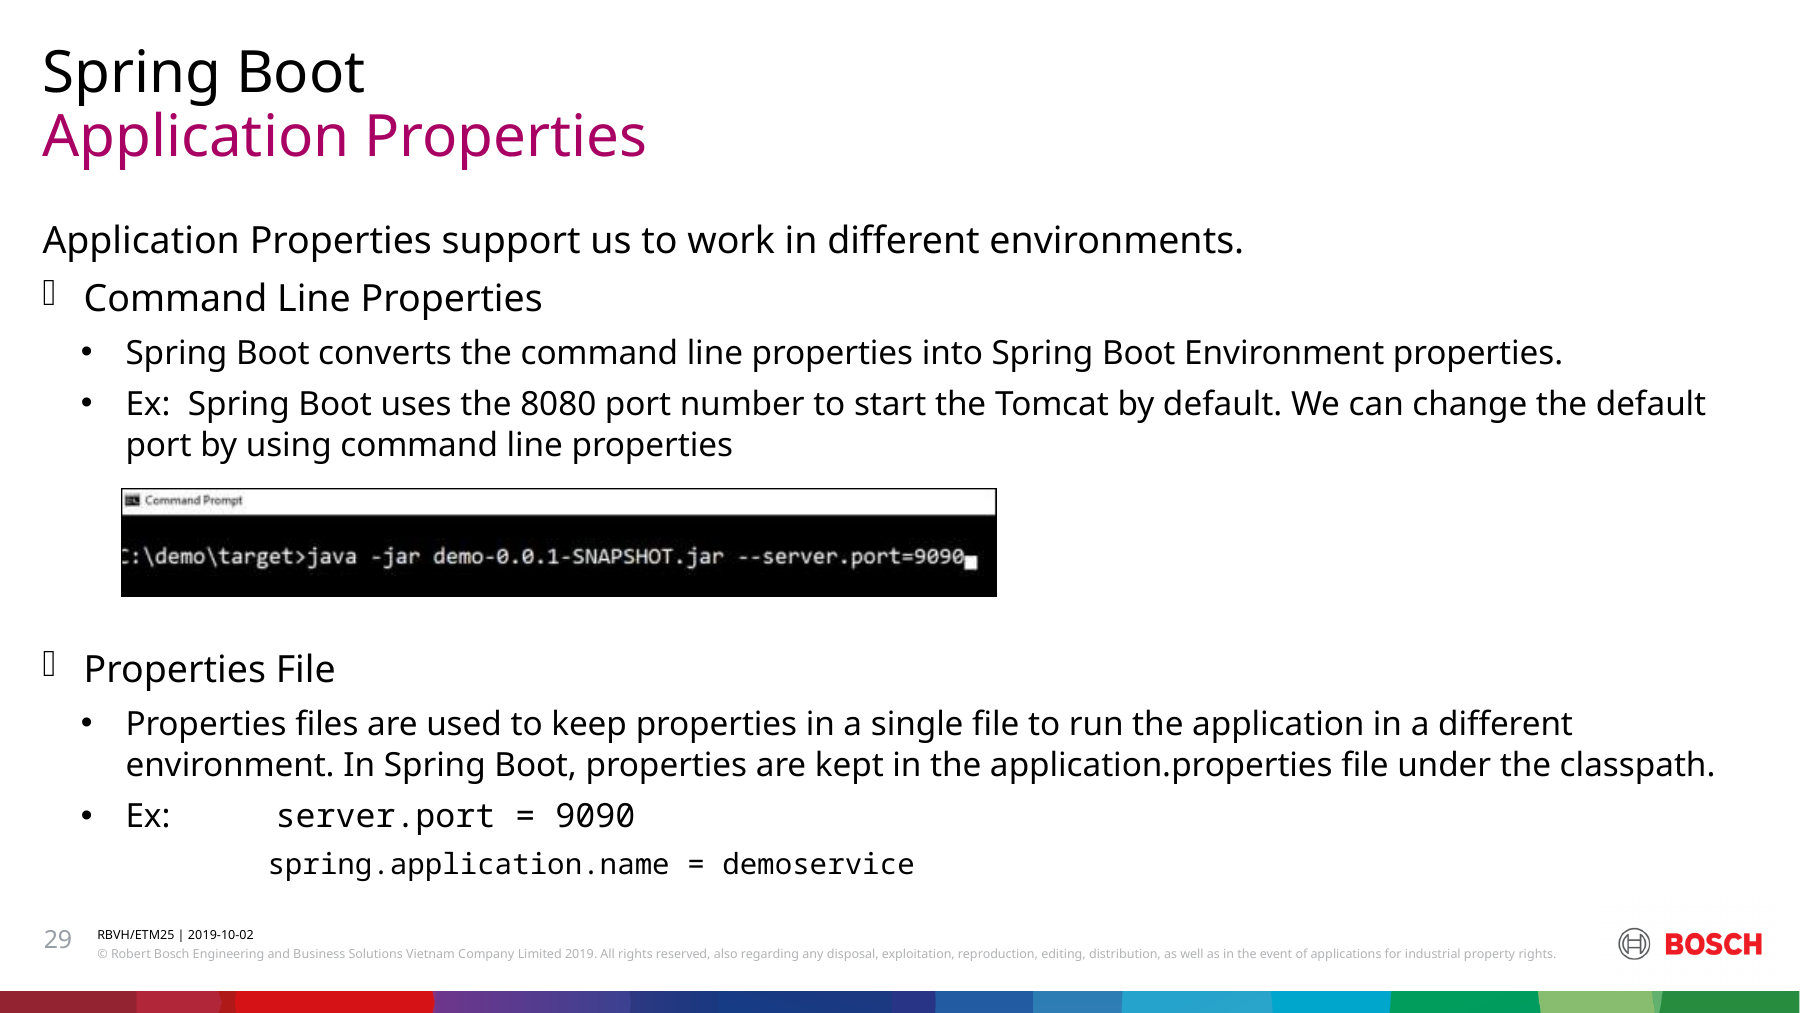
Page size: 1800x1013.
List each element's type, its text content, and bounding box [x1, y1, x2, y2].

slide_number 29 [43, 923, 92, 991]
title Application Properties [42, 107, 1757, 171]
picture [121, 488, 997, 597]
picture [1390, 896, 1800, 1013]
list Application Properties support us to work in different environments. Command Line Properties Spring Boot converts the command line properties into Spring Boot Environment properties. Ex: Spring Boot uses the 8080 port number to start the Tomcat by default. We can change the default port by using command line properties Properties File Properties files are used to keep properties in a single file to run the application in a different environment. In Spring Boot, properties are kept in the application.properties file under the classpath. Ex: server.port = 9090 spring.application.name = demoservice [42, 212, 1757, 897]
picture [0, 905, 1272, 1013]
list Spring Boot [42, 42, 1757, 107]
